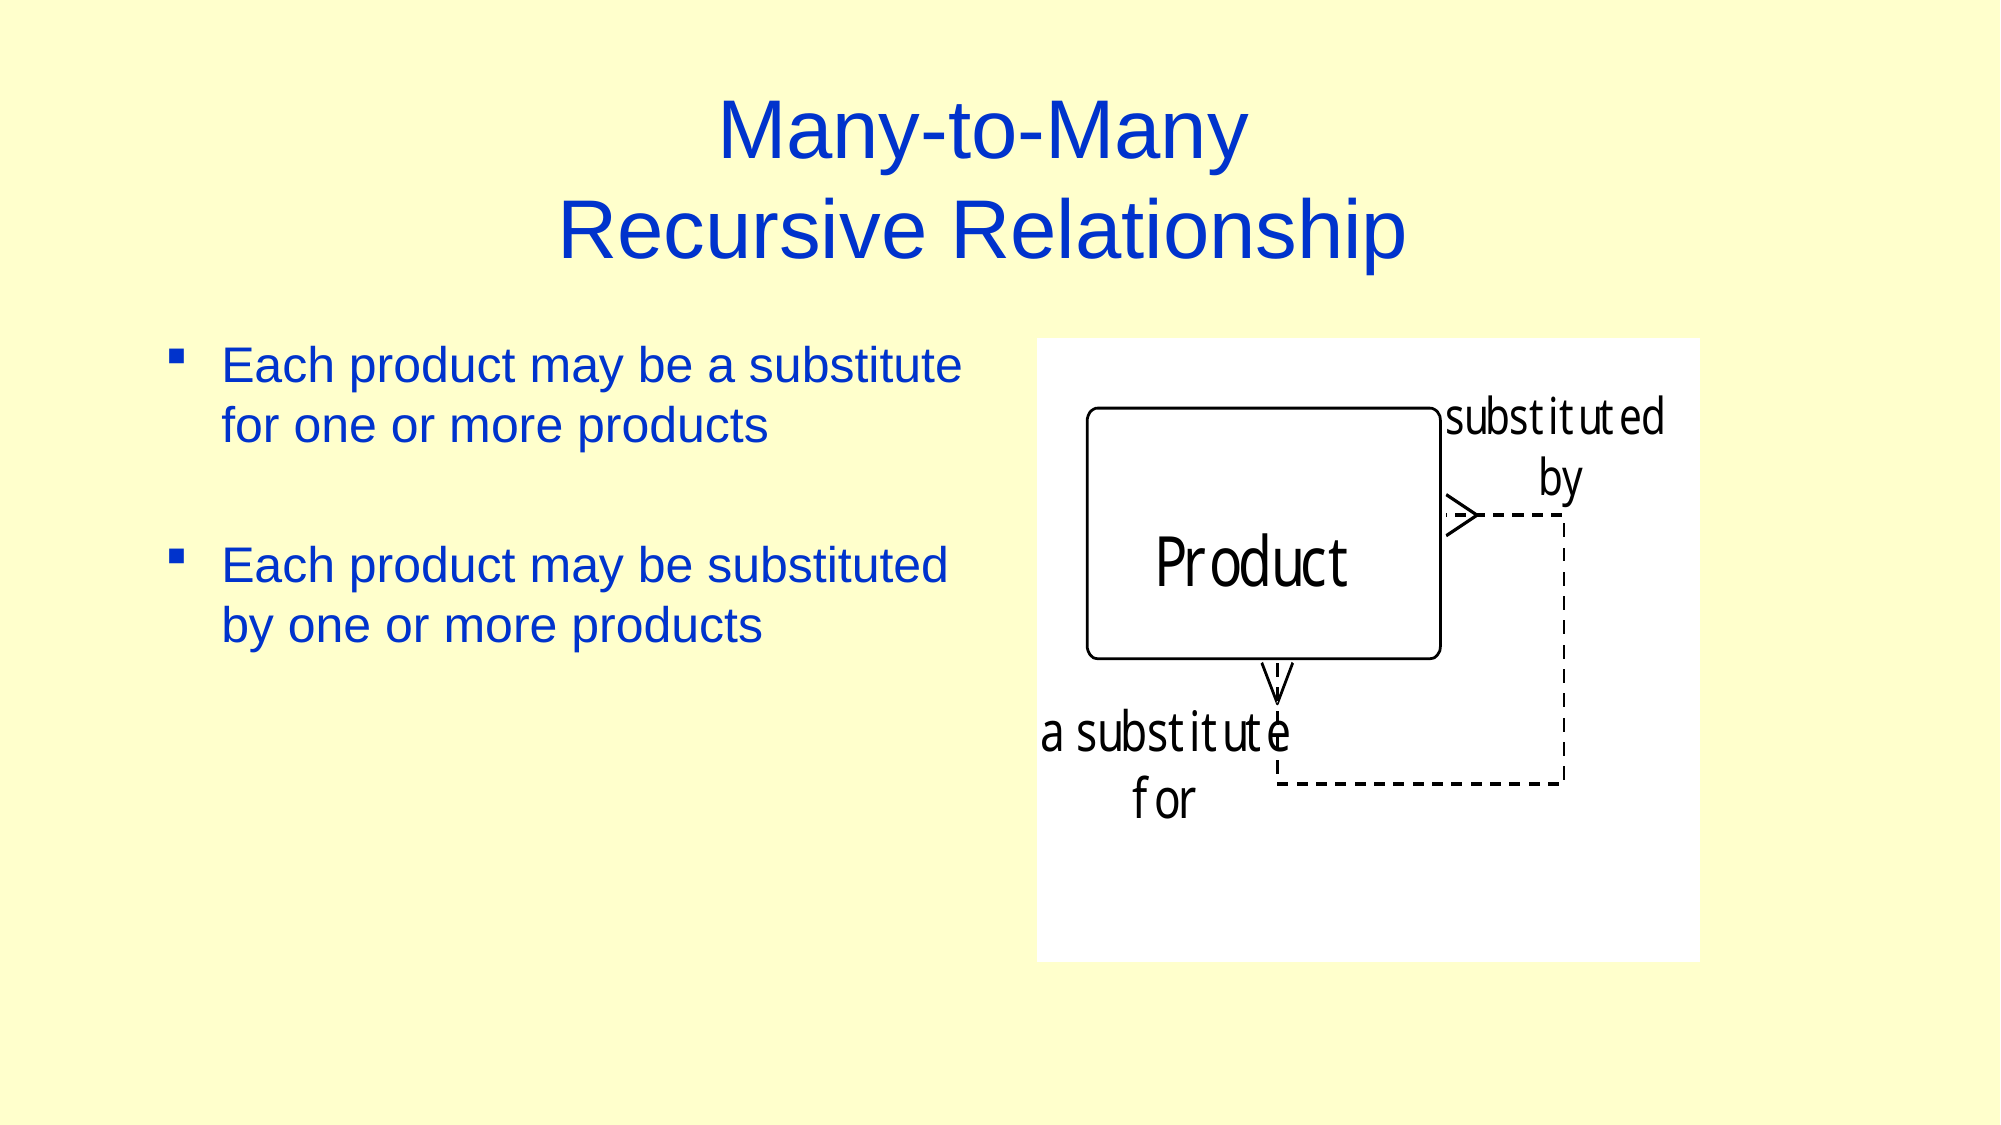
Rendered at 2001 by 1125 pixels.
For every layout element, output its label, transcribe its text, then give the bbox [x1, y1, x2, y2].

title Many-to-Many Recursive Relationship [433, 62, 1534, 288]
list Each product may be a substitute for one or more products Each product may be substituted by one or more products [150, 324, 984, 1000]
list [1037, 337, 1701, 963]
